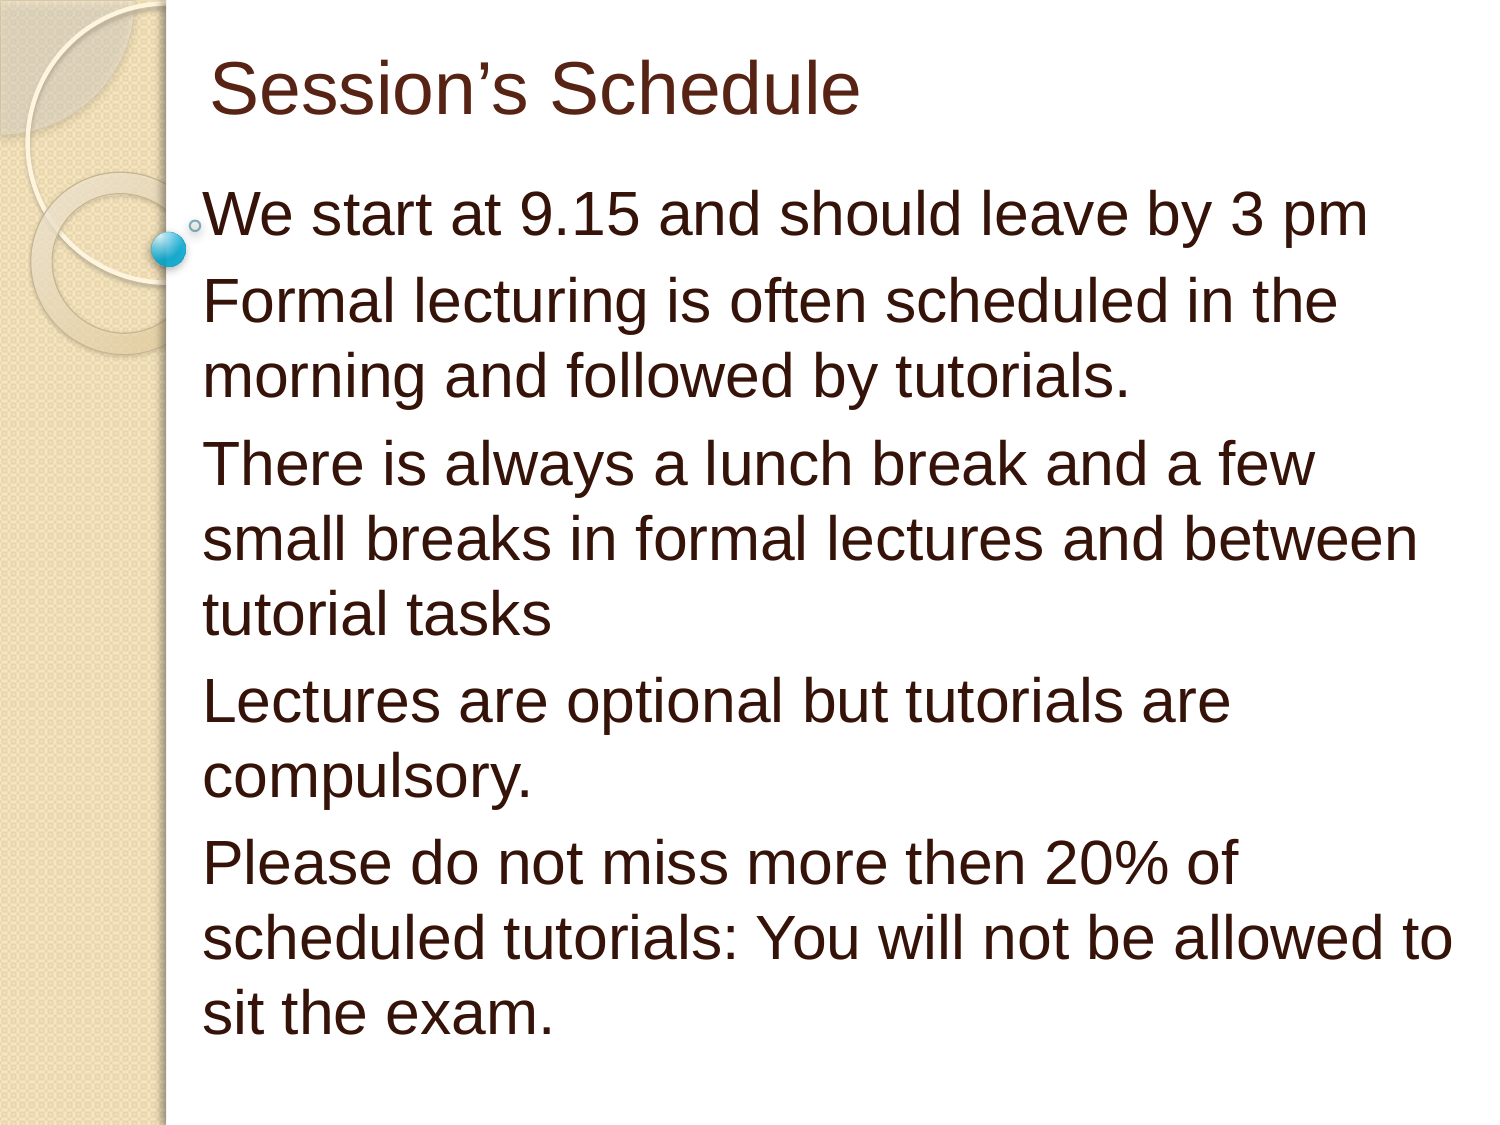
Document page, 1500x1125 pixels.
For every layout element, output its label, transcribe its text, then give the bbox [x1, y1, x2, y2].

subtitle We start at 9.15 and should leave by 3 pm Formal lecturing is often scheduled in the morning and followed by tutorials. There is always a lunch break and a few small breaks in formal lectures and between tutorial tasks Lectures are optional but tutorials are compulsory. Please do not miss more then 20% of scheduled tutorials: You will not be allowed to sit the exam. [183, 172, 1483, 1071]
title Session’s Schedule [194, 30, 1471, 138]
